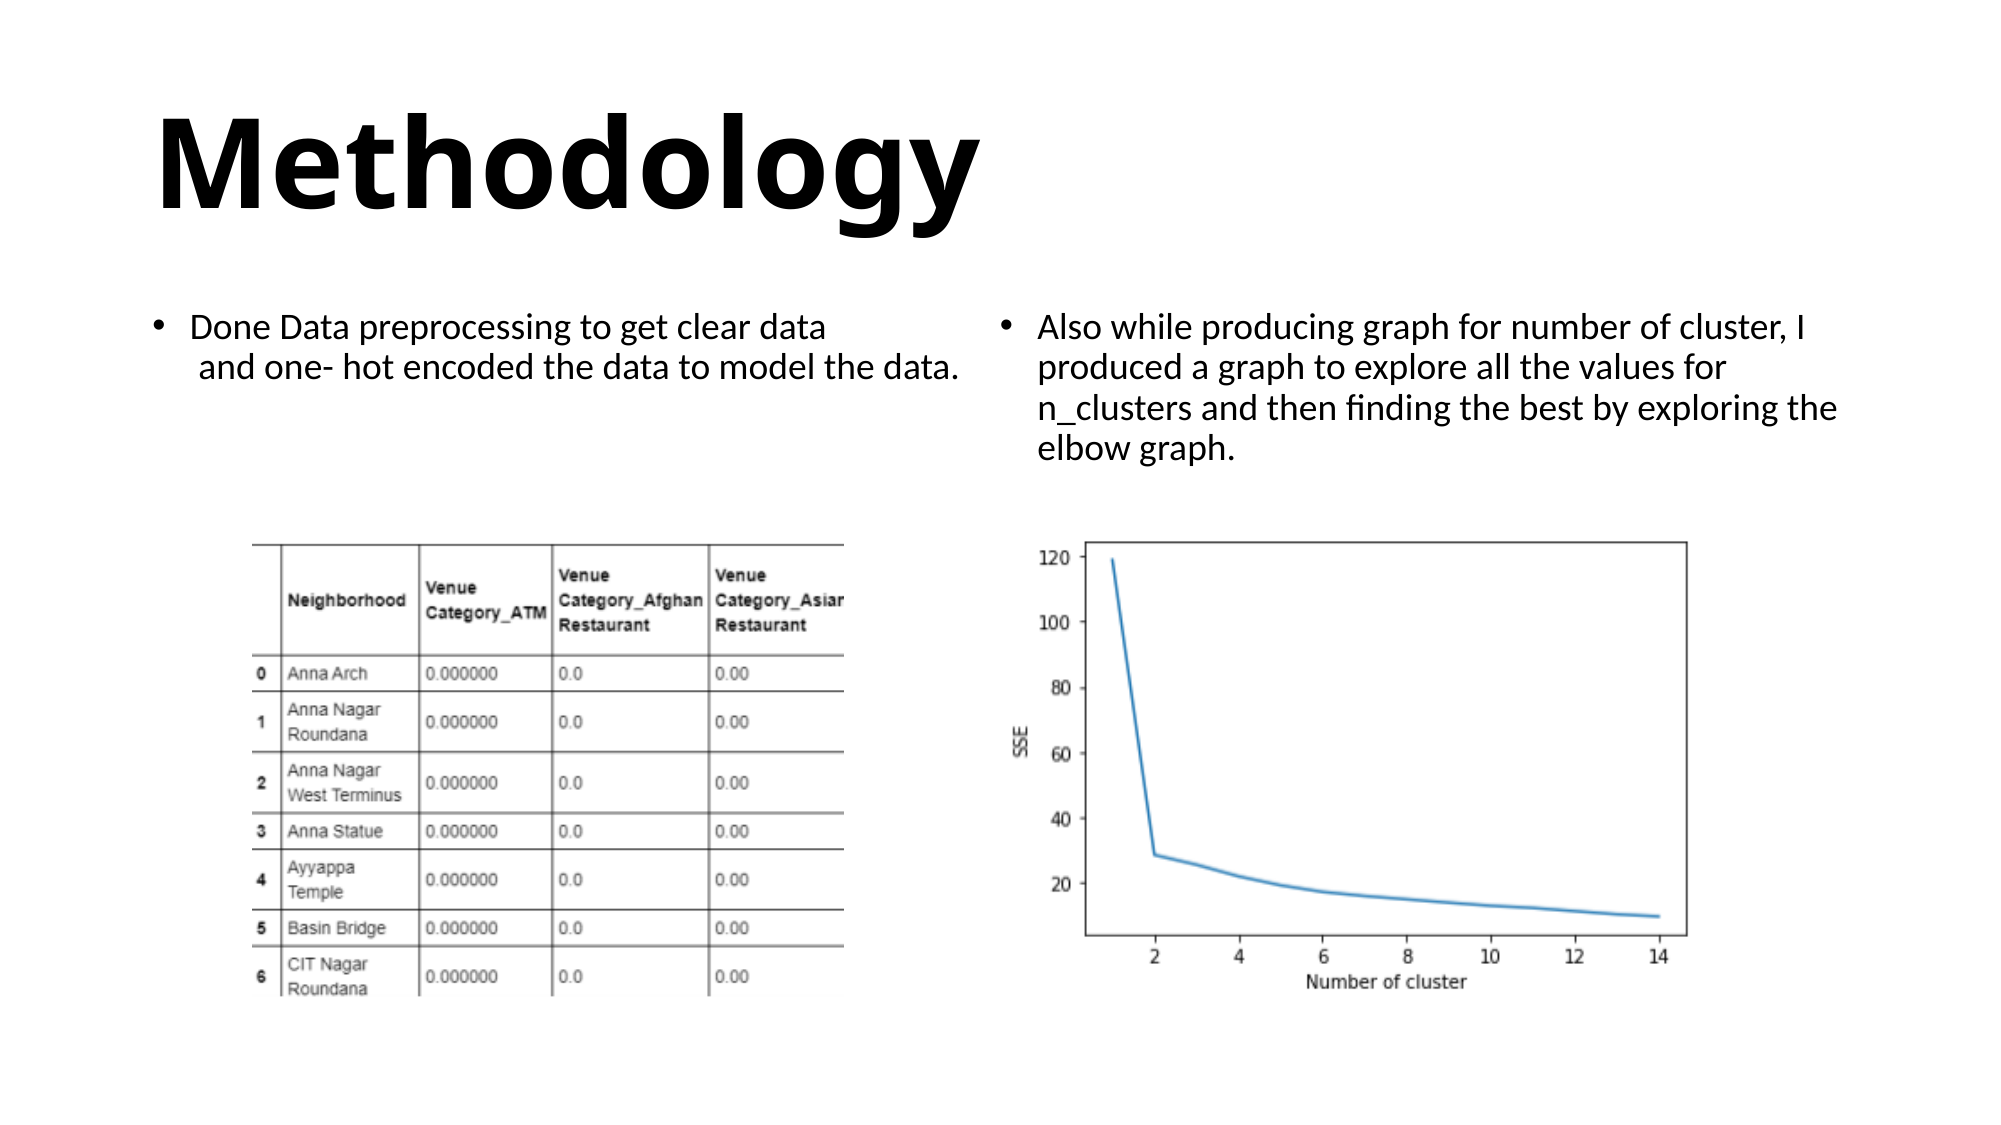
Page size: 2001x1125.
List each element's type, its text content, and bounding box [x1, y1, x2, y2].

picture [999, 531, 1724, 1043]
title Methodology [137, 59, 1863, 278]
picture [252, 531, 844, 1005]
list Done Data preprocessing to get clear data and one- hot encoded the data to model the data. Also while producing graph for number of cluster, I produced a graph to explore all the values for n_clusters and then finding the best by exploring the elbow graph. [137, 299, 1863, 1014]
